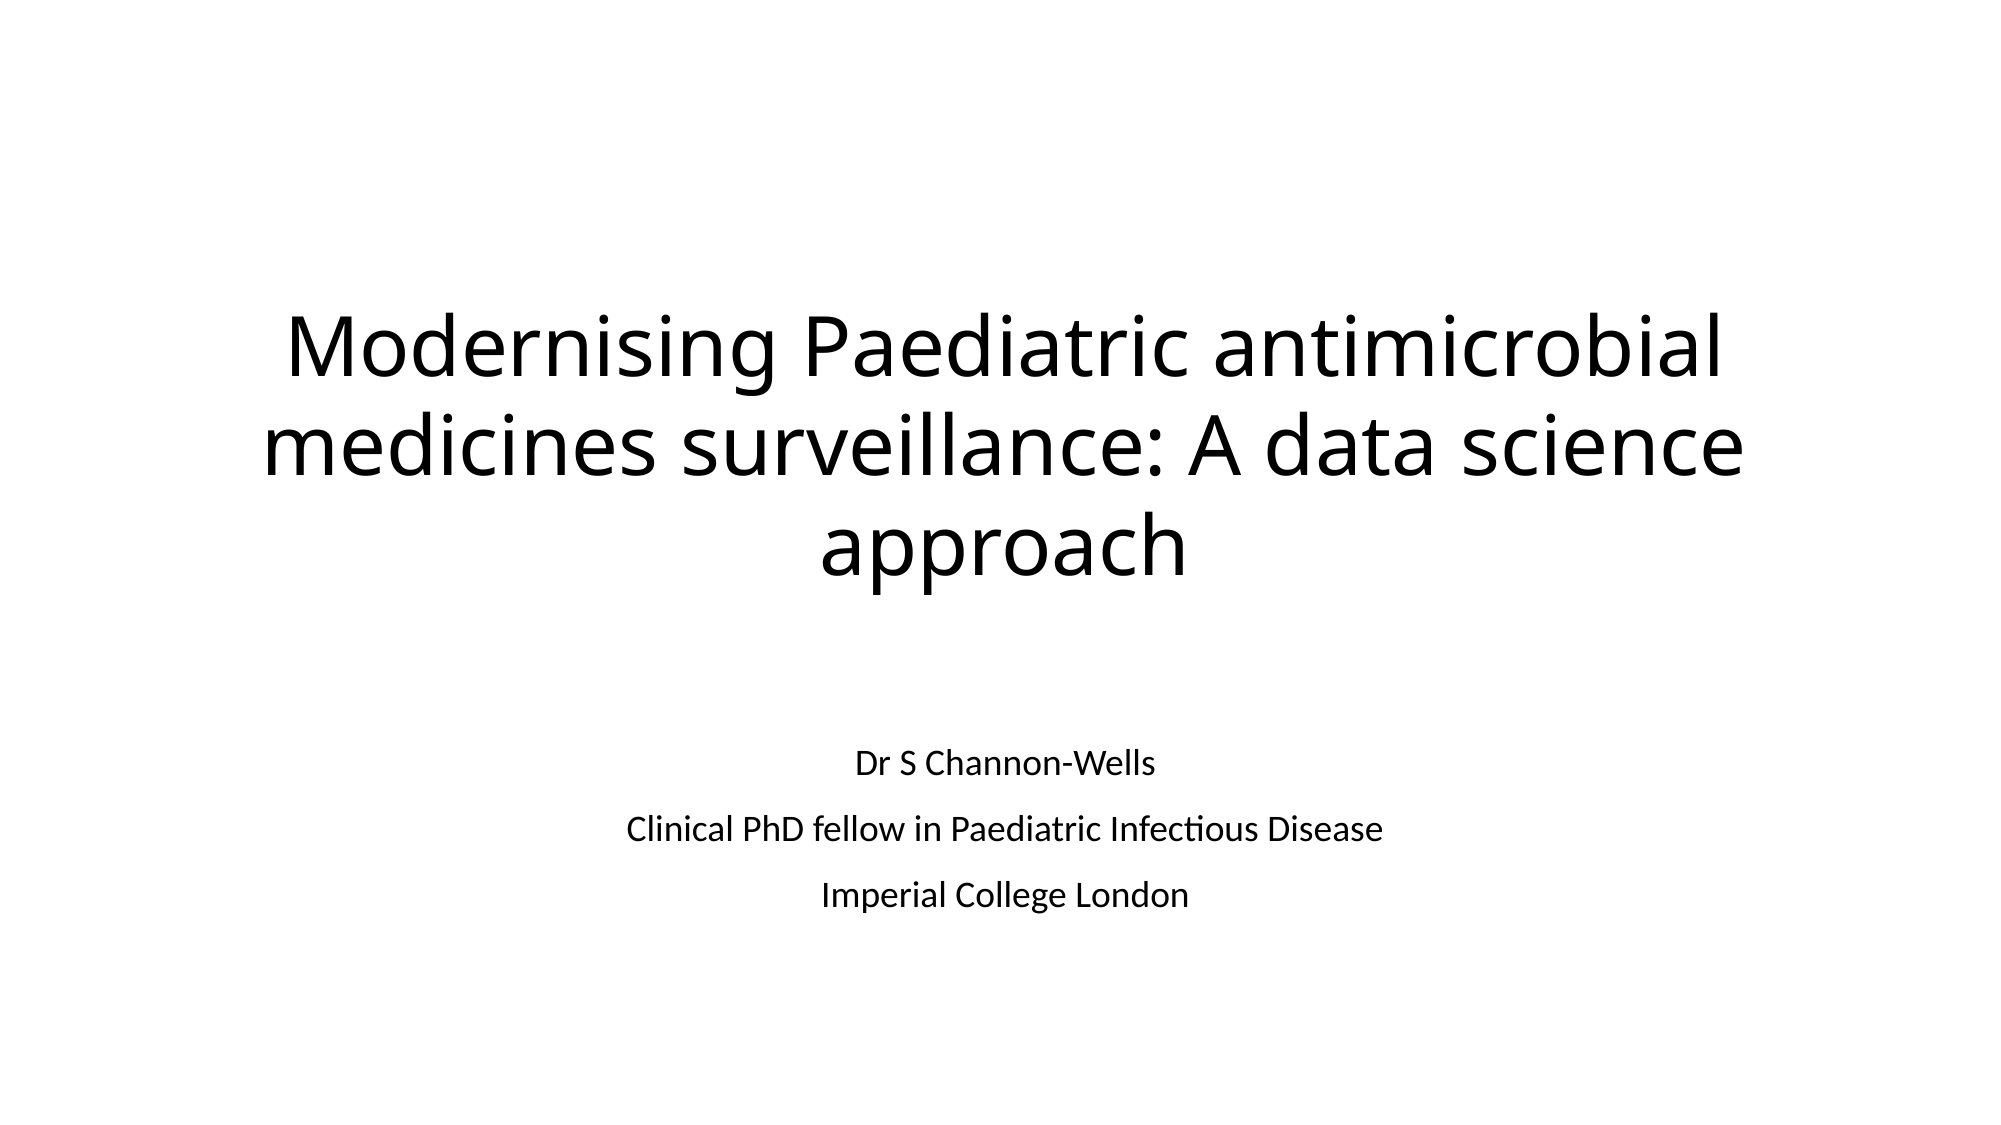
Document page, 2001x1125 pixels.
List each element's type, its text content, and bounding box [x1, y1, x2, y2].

title Modernising Paediatric antimicrobial medicines surveillance: A data science approach [180, 124, 1830, 700]
subtitle Dr S Channon-Wells Clinical PhD fellow in Paediatric Infectious Disease Imperial College London [180, 730, 1831, 1001]
